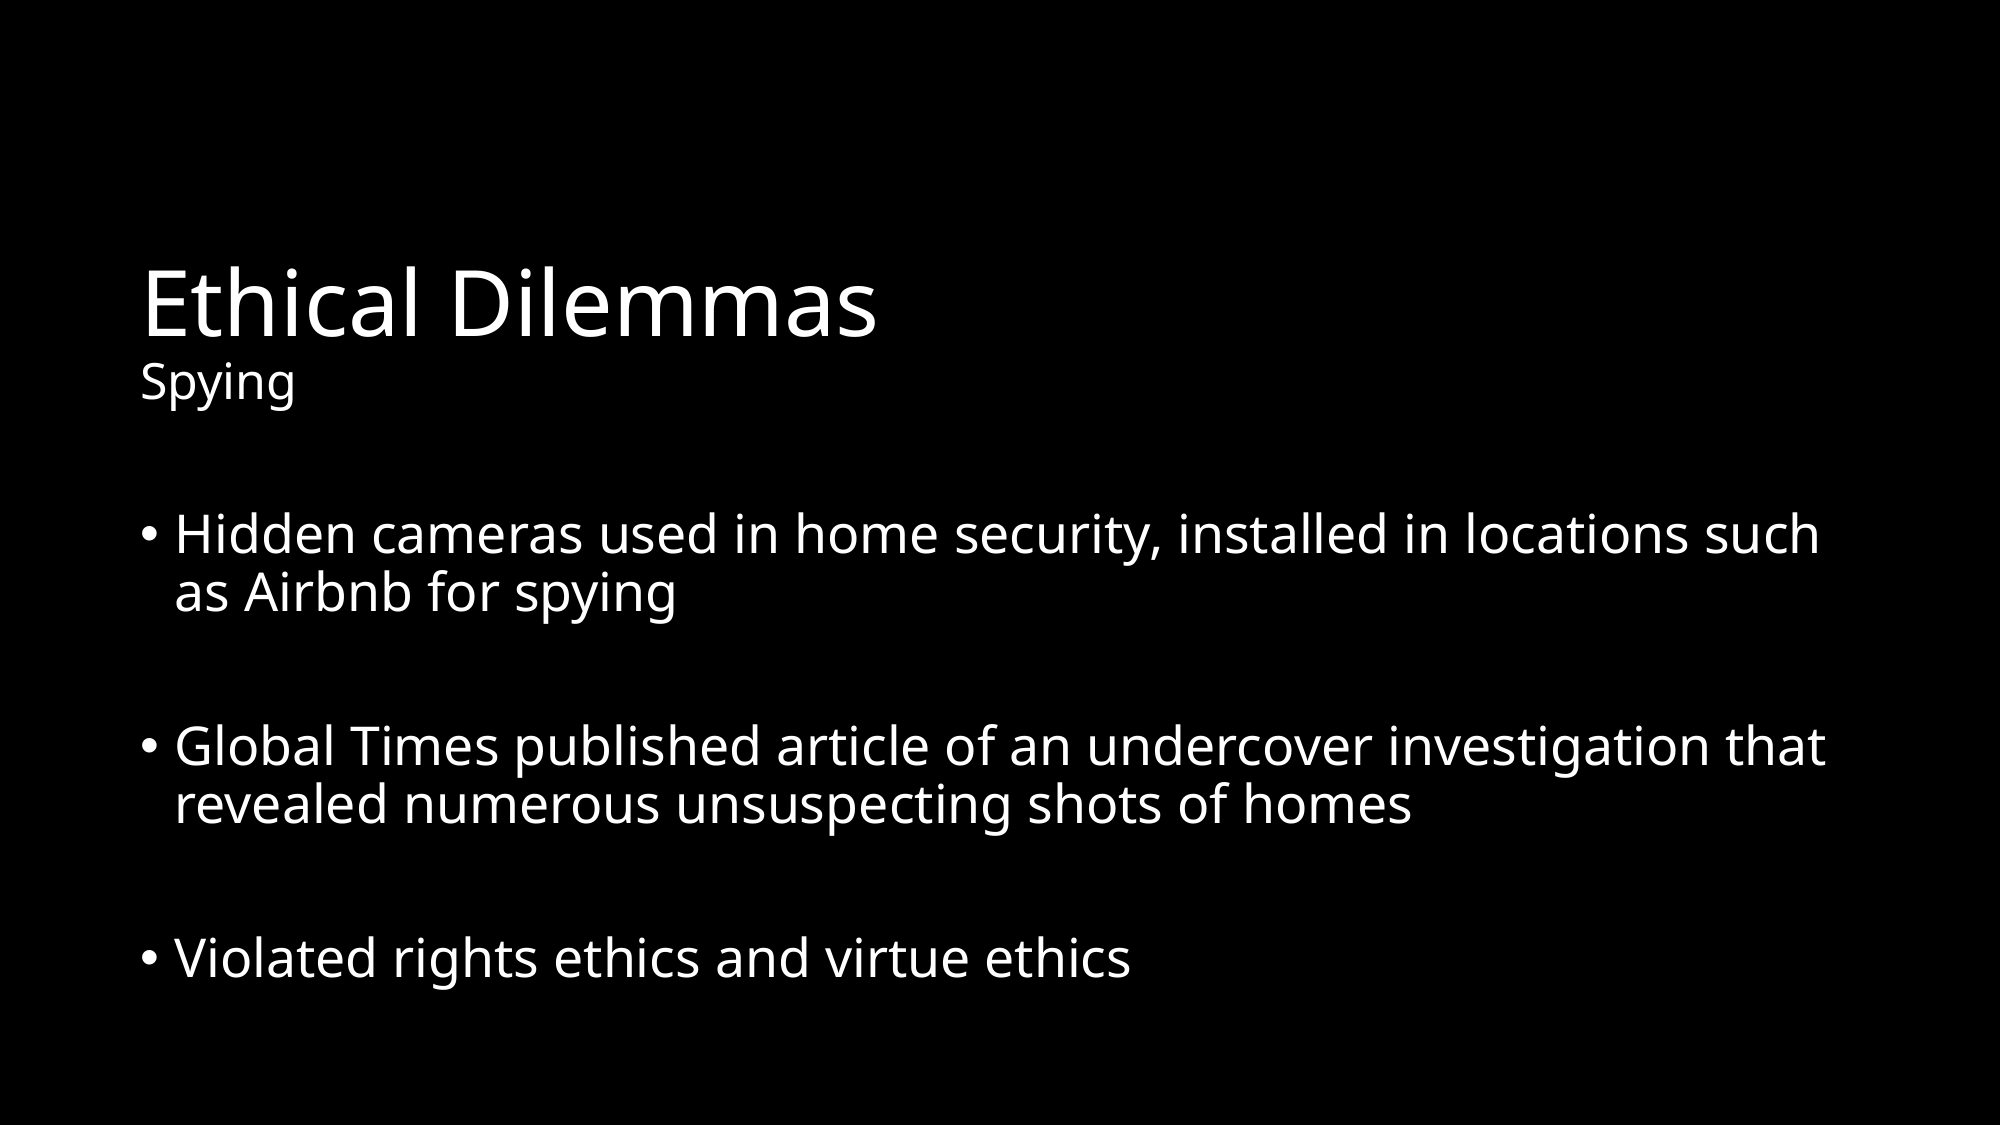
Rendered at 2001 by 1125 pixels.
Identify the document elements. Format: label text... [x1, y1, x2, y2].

list Hidden cameras used in home security, installed in locations such as Airbnb for spying Global Times published article of an undercover investigation that revealed numerous unsuspecting shots of homes Violated rights ethics and virtue ethics [125, 500, 1875, 1000]
title Ethical Dilemmas Spying [125, 249, 1625, 458]
